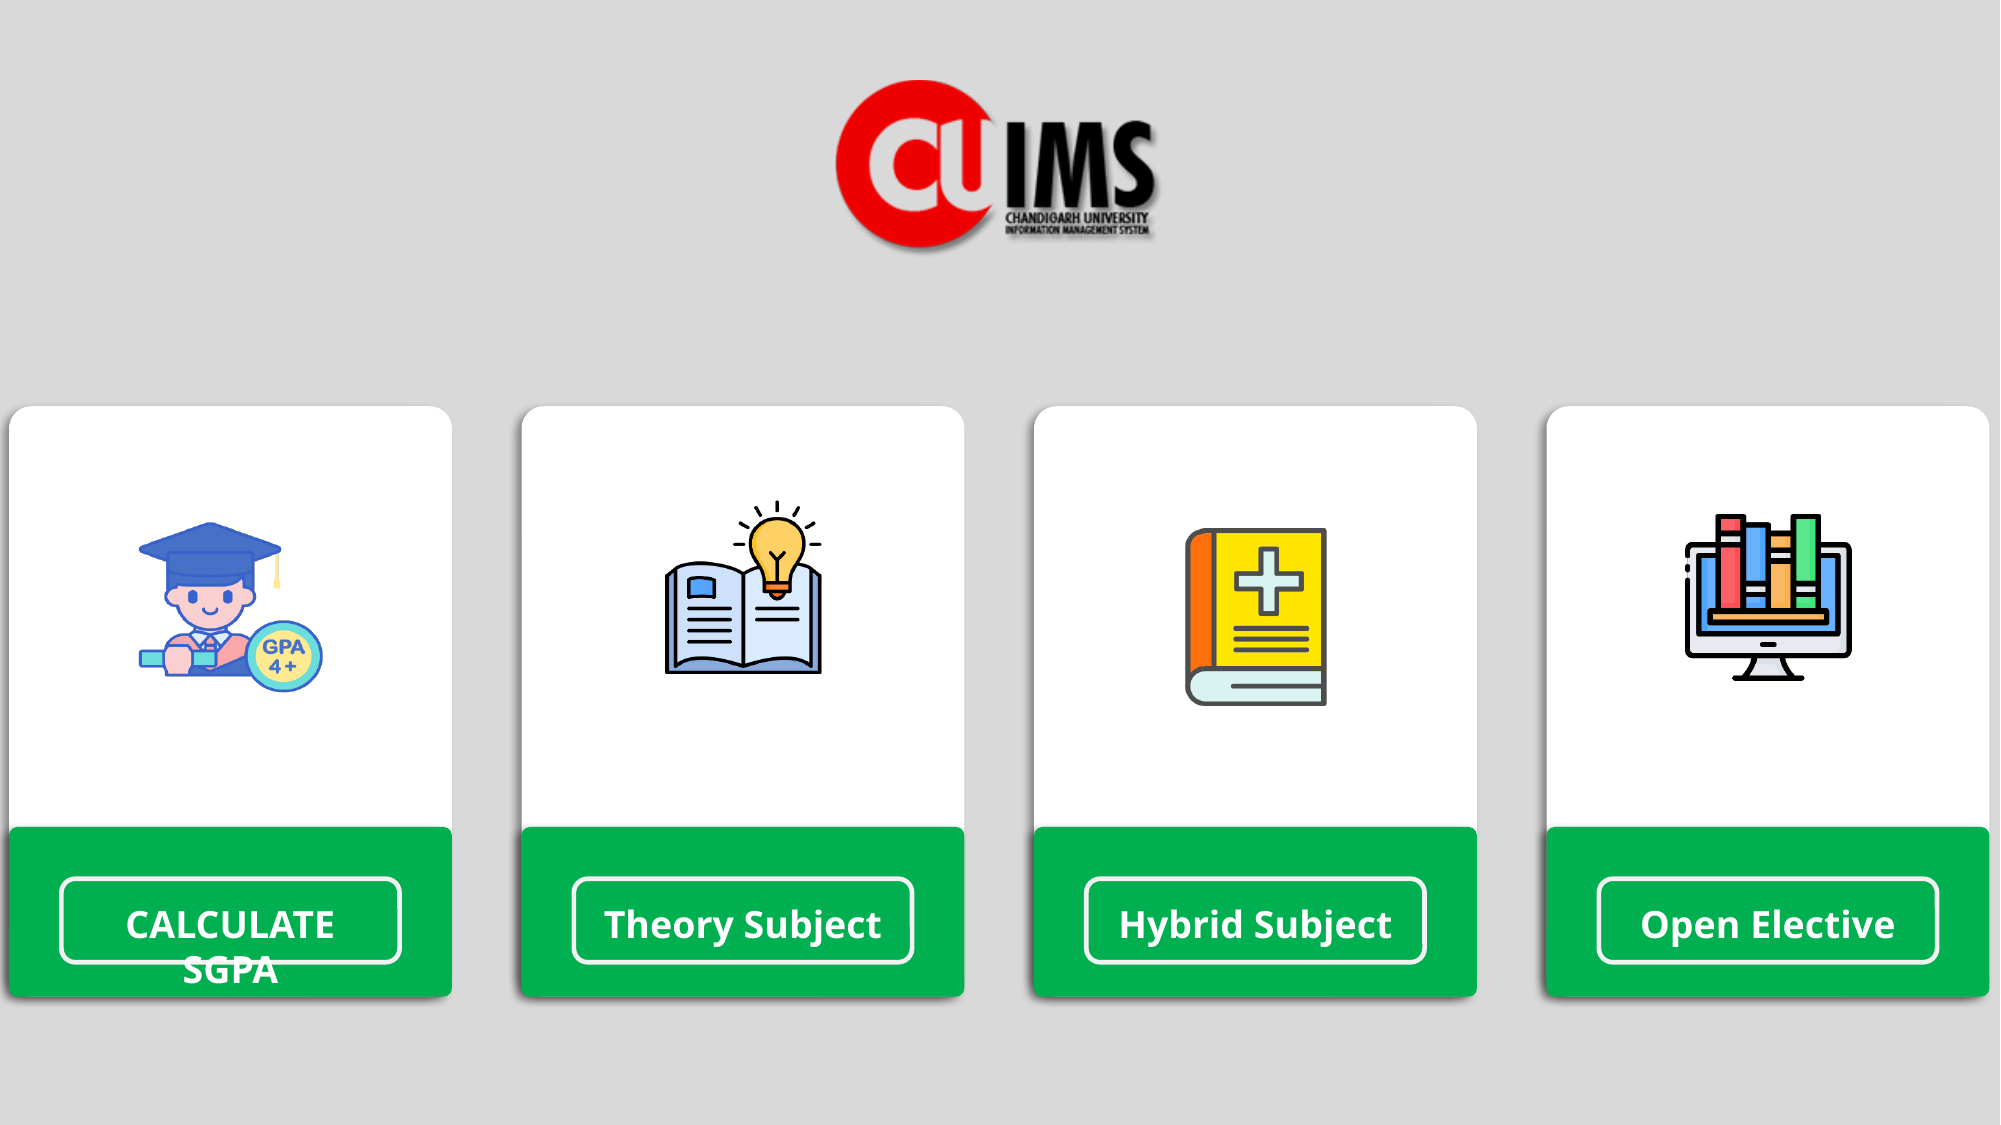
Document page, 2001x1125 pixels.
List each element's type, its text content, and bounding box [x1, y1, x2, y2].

text_box CALCULATE SGPA [61, 893, 400, 999]
text_box [8, 405, 453, 831]
text_box [572, 877, 914, 950]
text_box [1032, 825, 1479, 998]
text_box [7, 825, 453, 998]
picture [1166, 527, 1345, 706]
text_box Theory Subject [573, 893, 913, 954]
text_box [1086, 954, 1425, 964]
text_box Hybrid Subject [1086, 893, 1425, 954]
text_box [1545, 405, 1991, 833]
picture [1679, 508, 1857, 686]
text_box [1545, 825, 1991, 998]
text_box [574, 954, 912, 964]
text_box [60, 877, 401, 953]
text_box [520, 405, 966, 833]
text_box [1599, 954, 1937, 964]
text_box [1597, 877, 1939, 950]
text_box [1085, 877, 1426, 953]
picture [654, 498, 832, 676]
text_box Open Elective [1598, 893, 1938, 954]
text_box [520, 825, 966, 998]
picture [835, 80, 1164, 258]
picture [134, 517, 327, 696]
text_box [1033, 405, 1478, 831]
